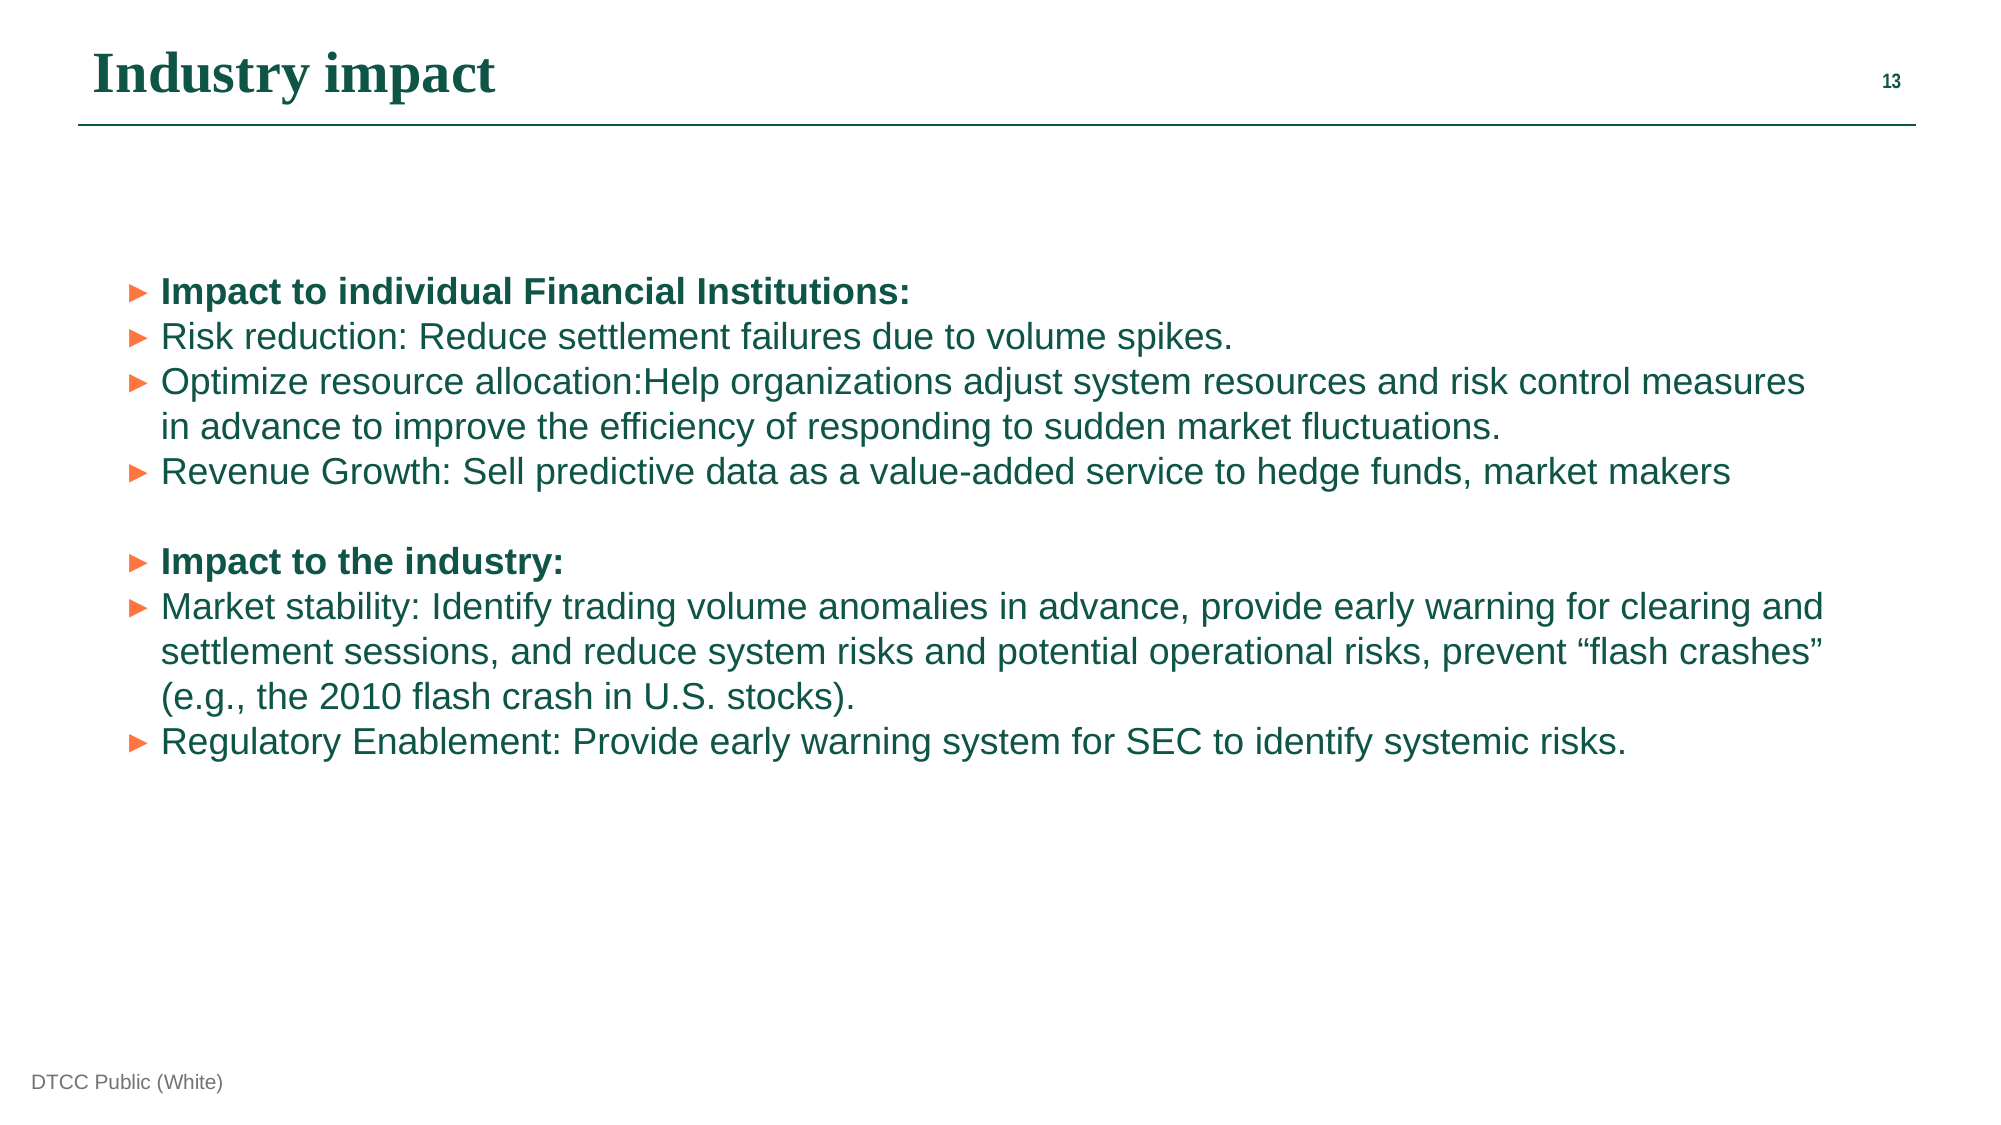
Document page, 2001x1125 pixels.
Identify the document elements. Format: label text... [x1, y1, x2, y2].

text_box Industry impact [77, 34, 1860, 124]
text_box Impact to individual Financial Institutions: Risk reduction: Reduce settlement failures due to volume spikes. Optimize resource allocation:Help organizations adjust system resources and risk control measures in advance to improve the efficiency of responding to sudden market fluctuations. Revenue Growth: Sell predictive data as a value-added service to hedge funds, market makers Impact to the industry: Market stability: Identify trading volume anomalies in advance, provide early warning for clearing and settlement sessions, and reduce system risks and potential operational risks, prevent “flash crashes” (e.g., the 2010 flash crash in U.S. stocks). Regulatory Enablement: Provide early warning system for SEC to identify systemic risks. [114, 259, 1859, 942]
